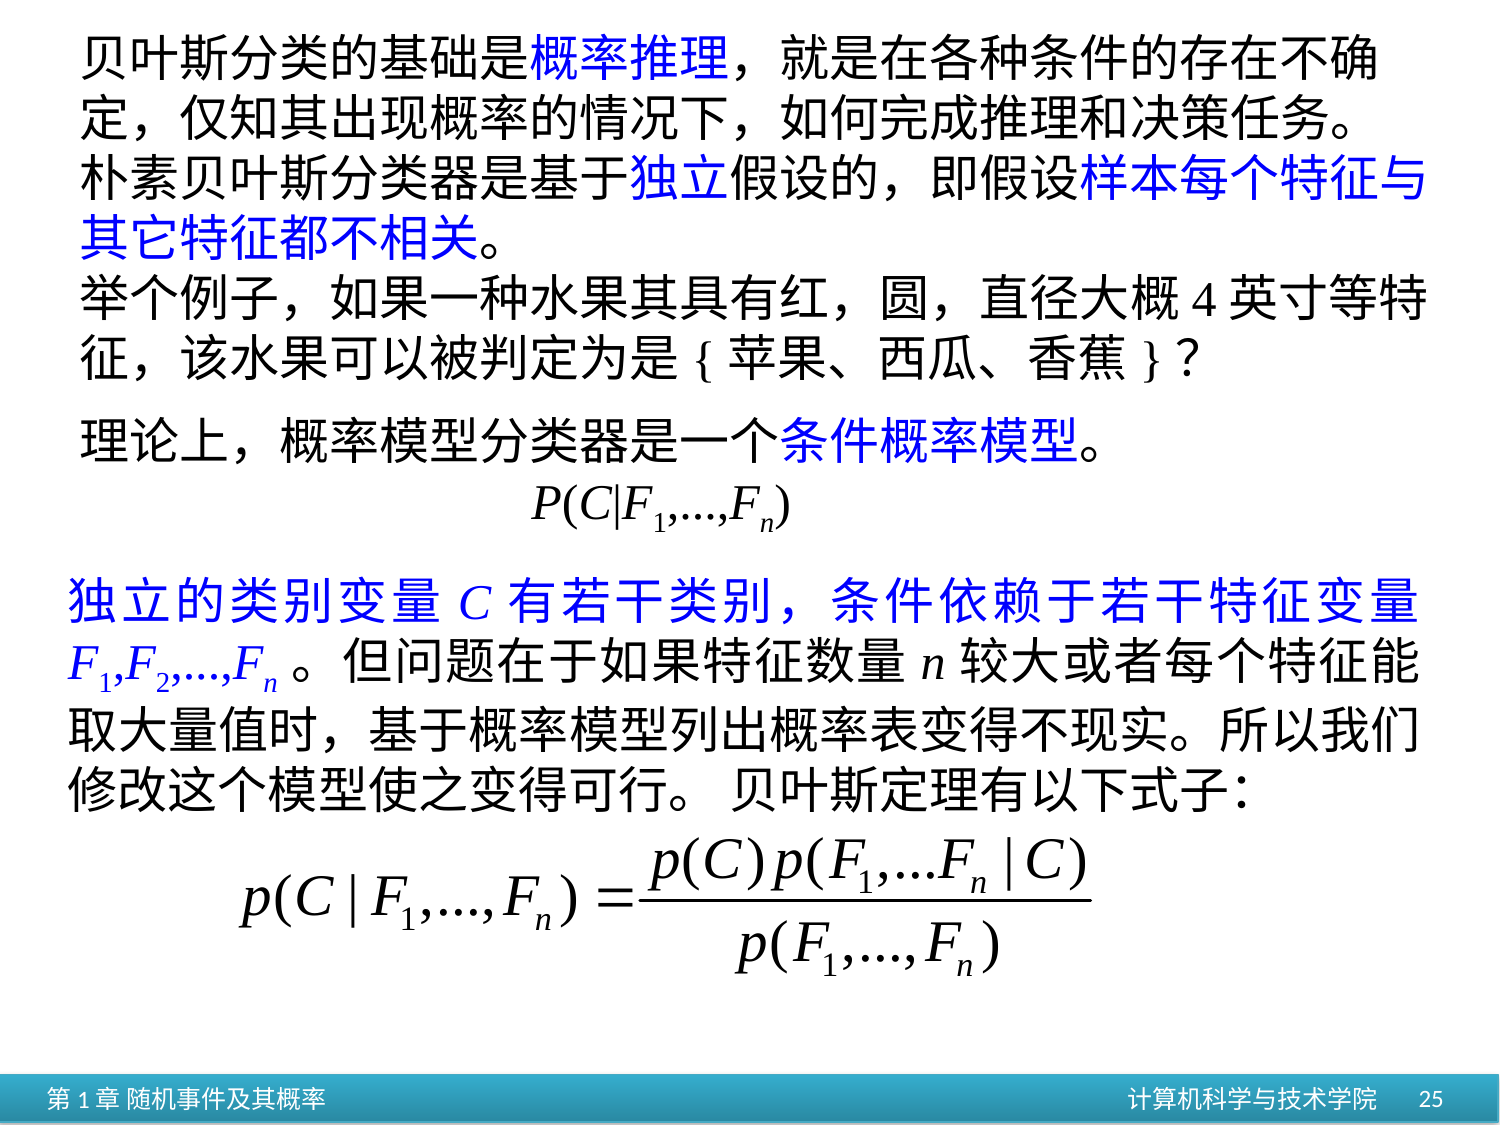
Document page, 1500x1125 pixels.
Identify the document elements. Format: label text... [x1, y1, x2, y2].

text_box 理论上，概率模型分类器是一个条件概率模型。 P(C|F1,...,Fn) [64, 402, 1258, 546]
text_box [226, 822, 1102, 990]
text_box 贝叶斯分类的基础是概率推理，就是在各种条件的存在不确定，仅知其出现概率的情况下，如何完成推理和决策任务。 朴素贝叶斯分类器是基于独立假设的，即假设样本每个特征与其它特征都不相关。 举个例子，如果一种水果其具有红，圆，直径大概4英寸等特征，该水果可以被判定为是{苹果、西瓜、香蕉}？ [64, 19, 1447, 394]
text_box 独立的类别变量C有若干类别，条件依赖于若干特征变量 F1,F2,...,Fn。但问题在于如果特征数量n较大或者每个特征能取大量值时，基于概率模型列出概率表变得不现实。所以我们修改这个模型使之变得可行。 贝叶斯定理有以下式子： [53, 562, 1436, 826]
